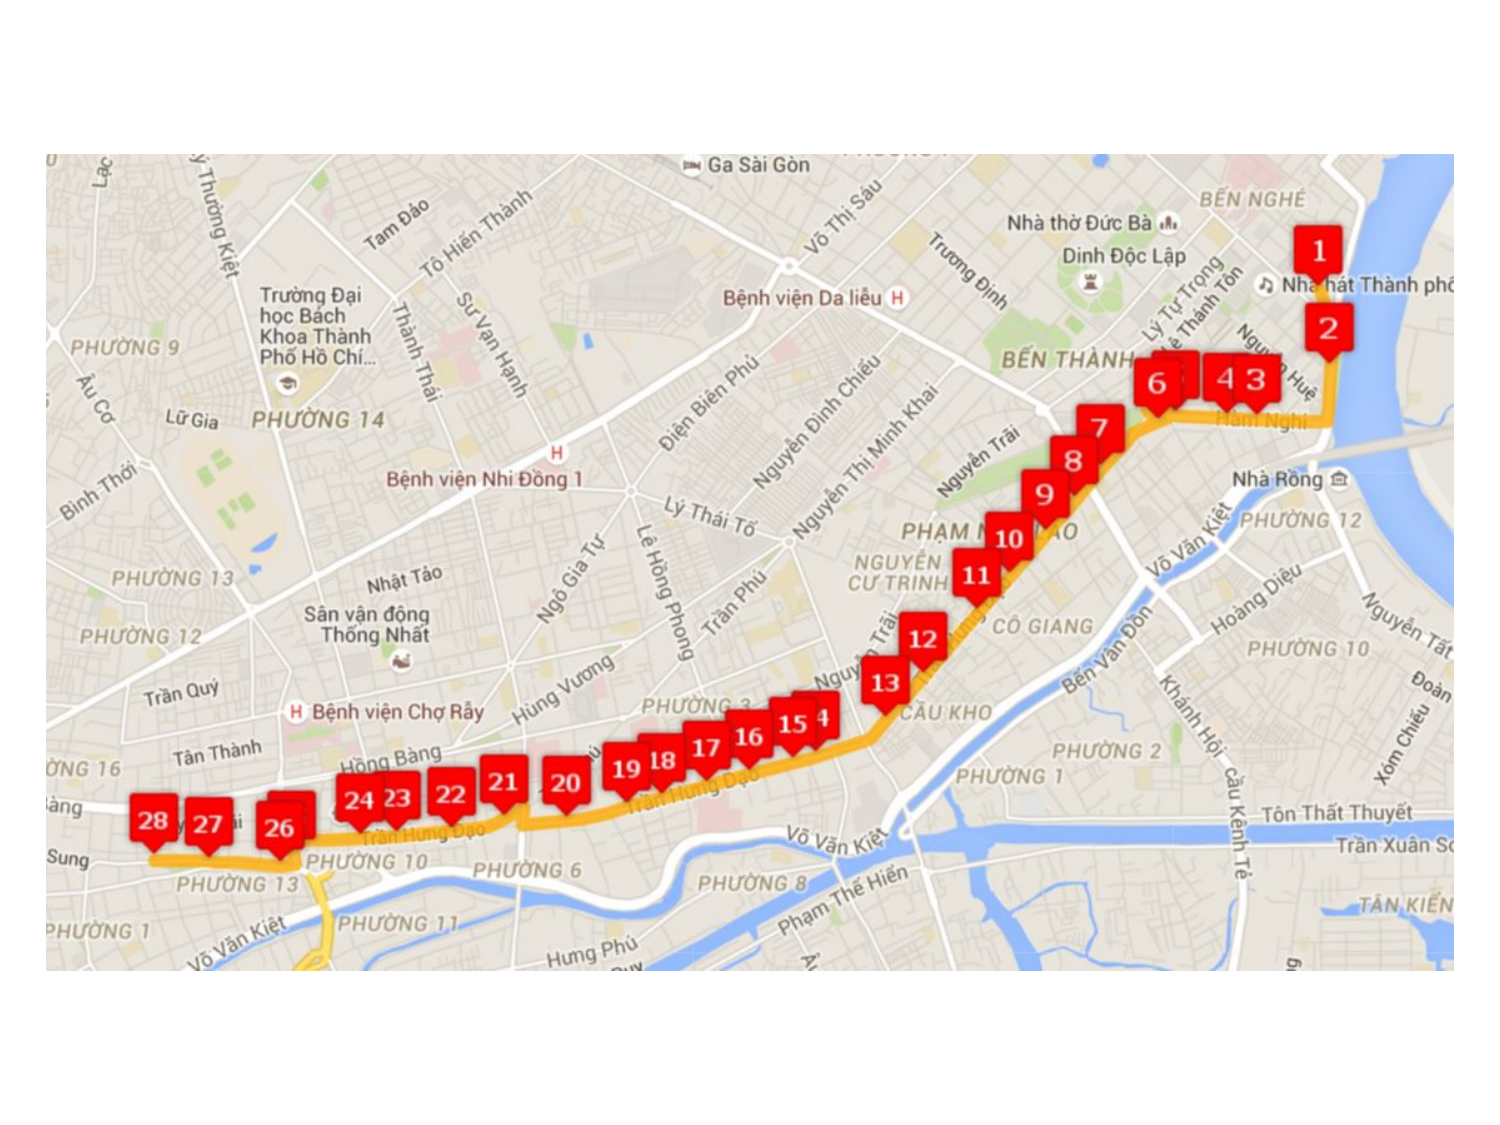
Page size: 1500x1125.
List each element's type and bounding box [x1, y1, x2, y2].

picture [46, 154, 1454, 971]
